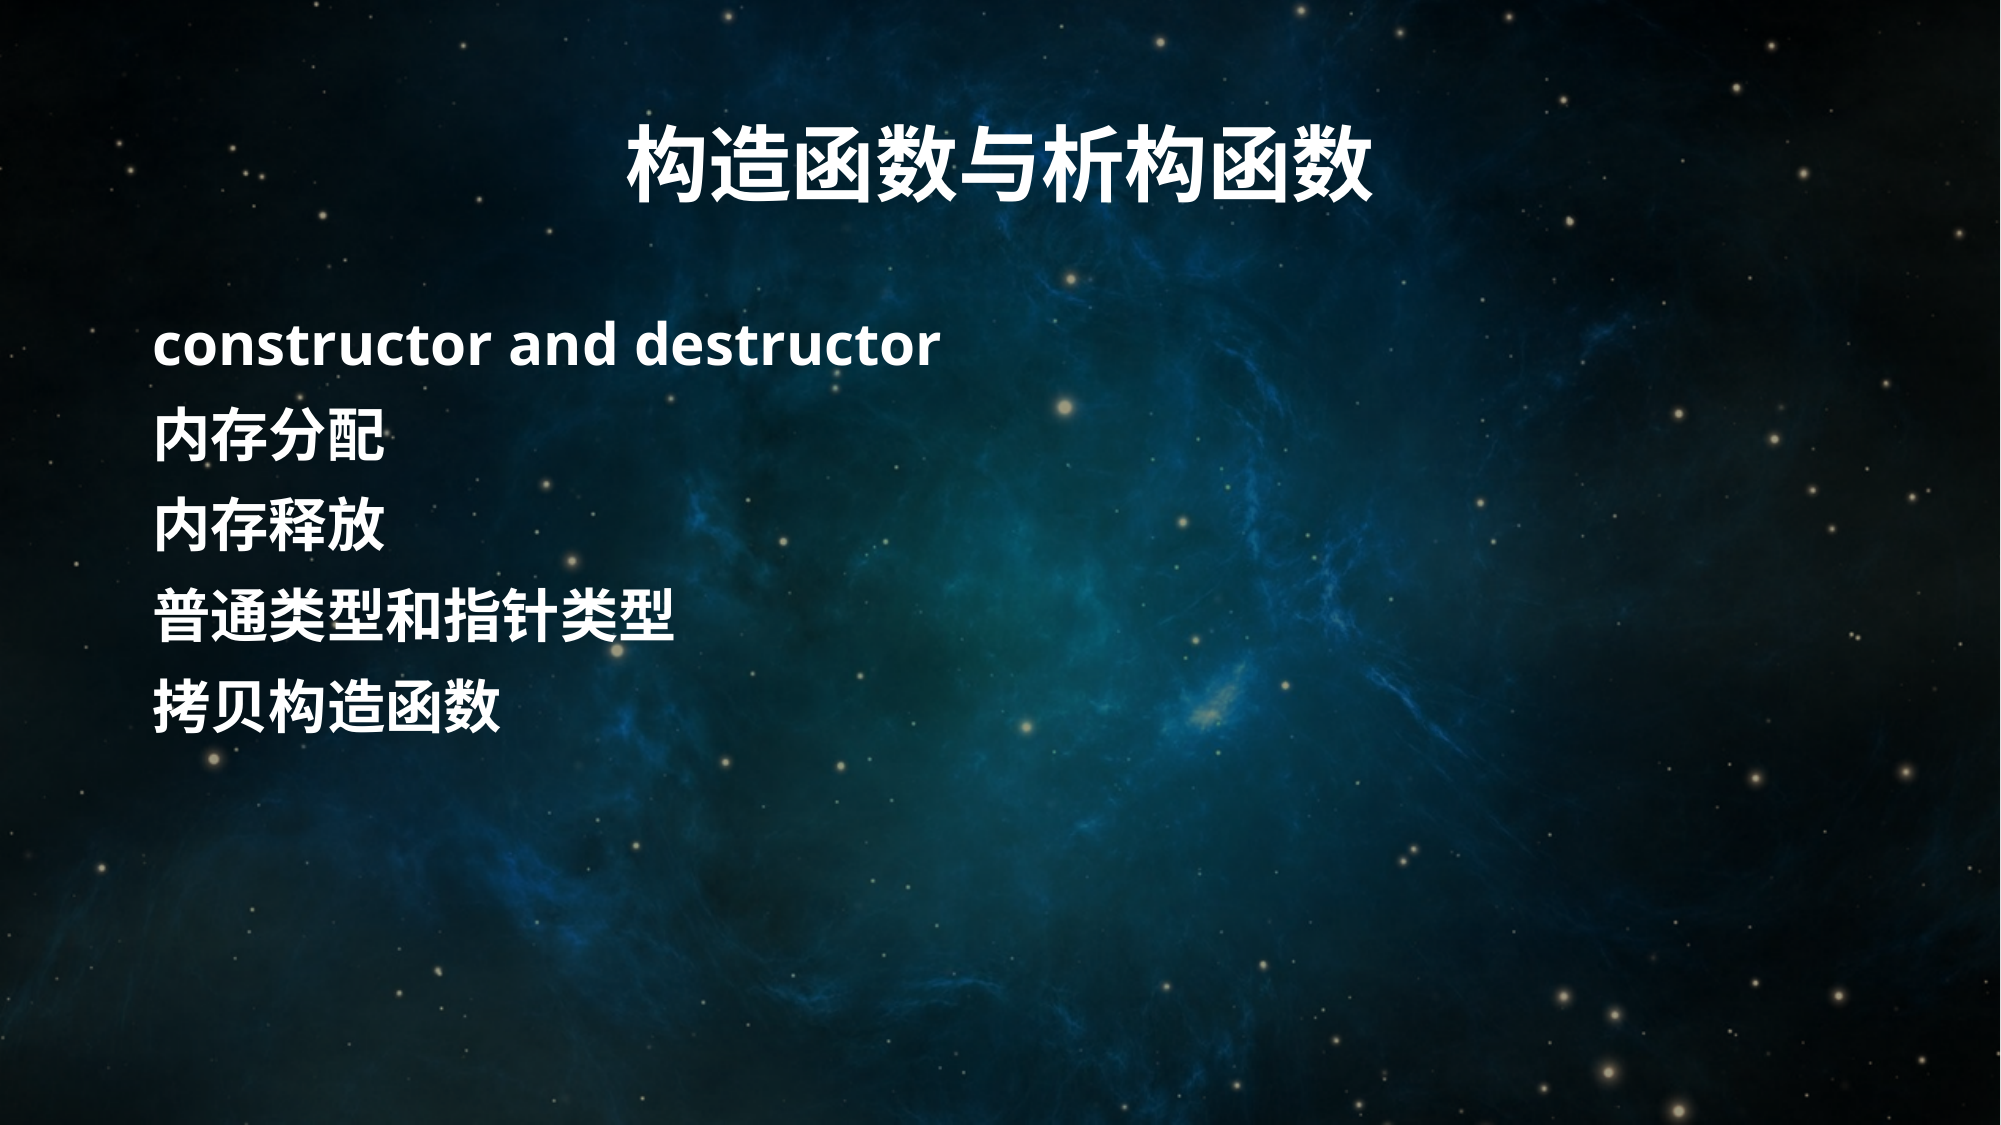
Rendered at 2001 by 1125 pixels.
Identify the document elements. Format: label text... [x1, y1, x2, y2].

list constructor and destructor 内存分配 内存释放 普通类型和指针类型 拷贝构造函数 [137, 299, 1863, 1026]
picture [0, 0, 2001, 1125]
title 构造函数与析构函数 [137, 59, 1863, 278]
picture [1155, 1114, 1164, 1120]
